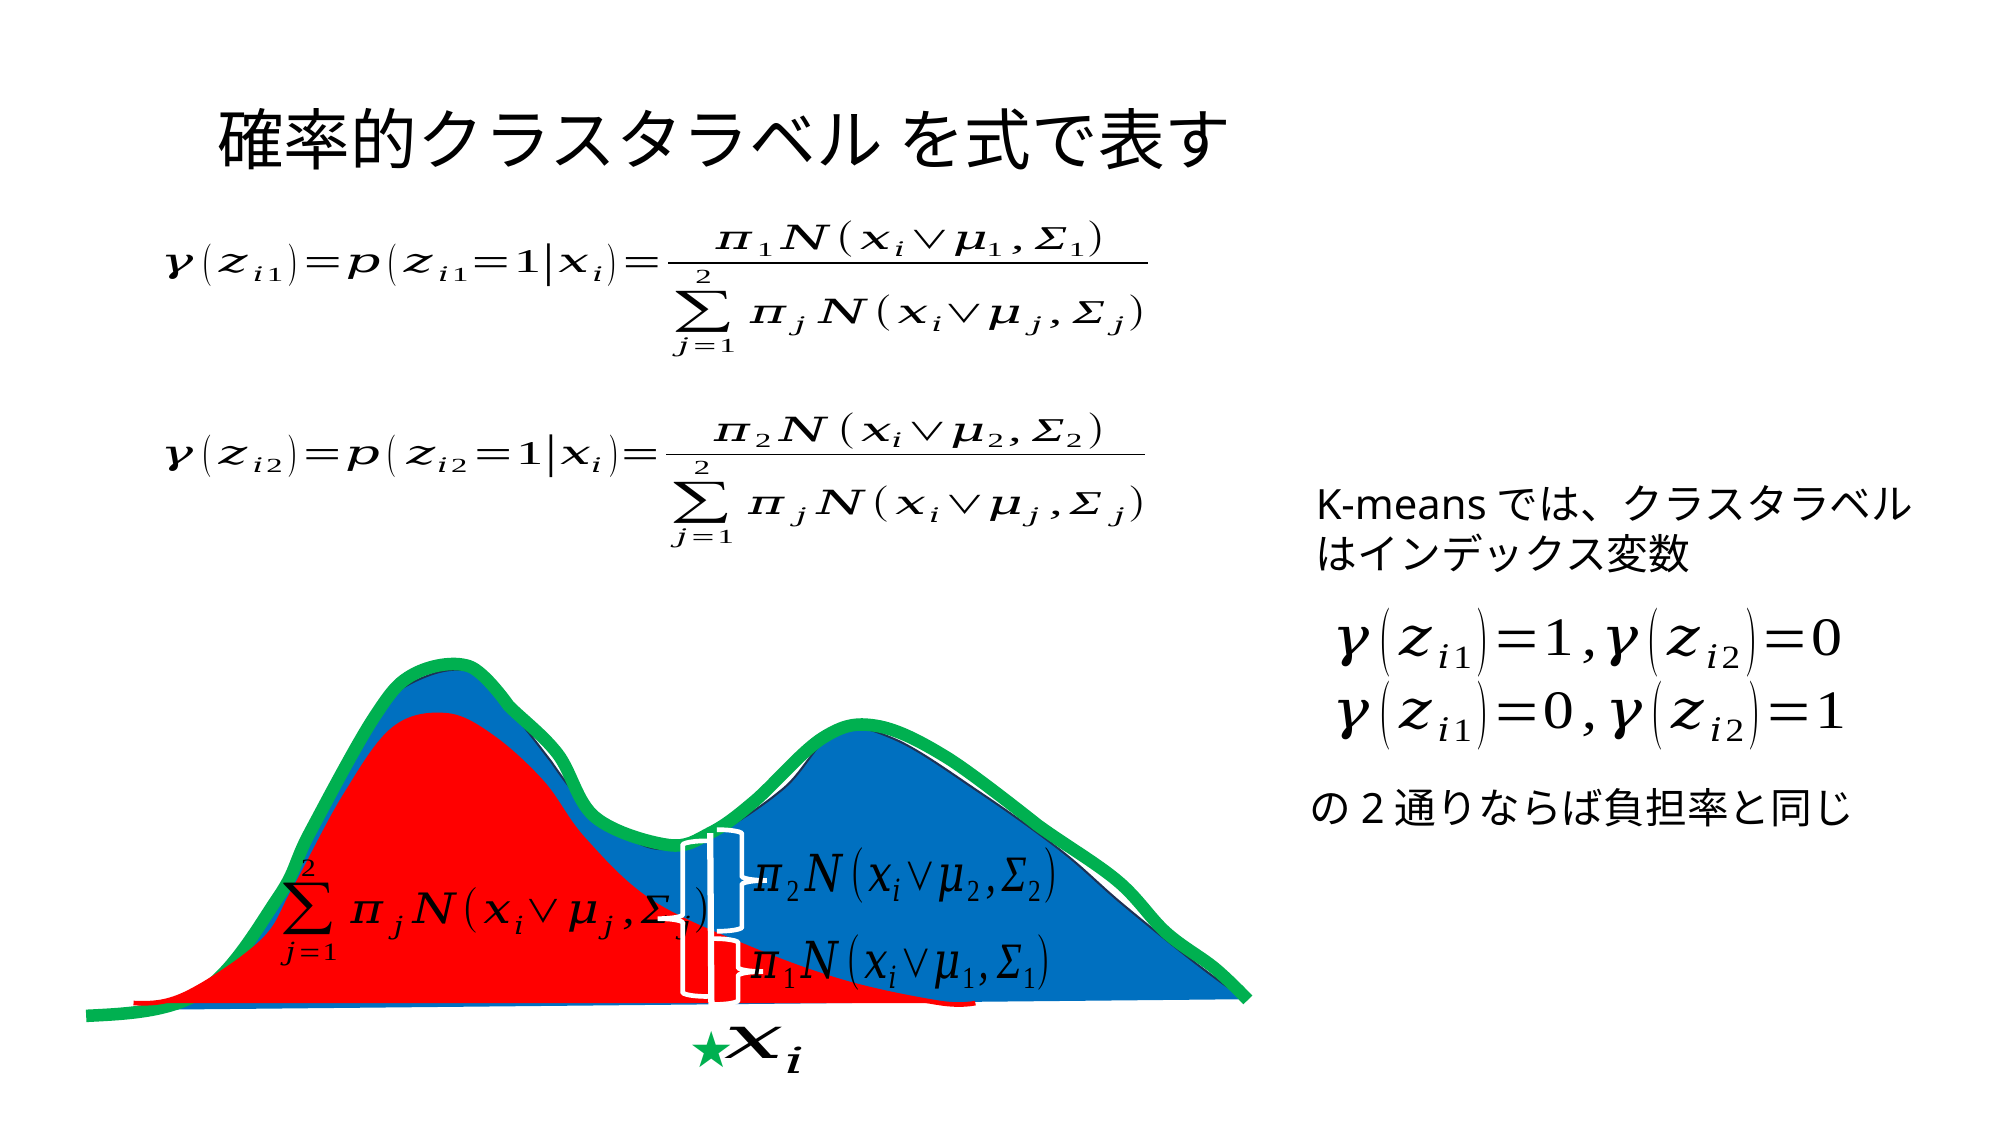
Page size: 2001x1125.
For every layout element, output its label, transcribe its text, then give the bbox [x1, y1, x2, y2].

text_box [694, 723, 1249, 1004]
text_box [657, 840, 708, 998]
text_box [133, 713, 708, 1005]
text_box [716, 829, 759, 932]
text_box [739, 943, 761, 970]
text_box [715, 933, 727, 938]
text_box [86, 1004, 708, 1017]
text_box [735, 954, 976, 1006]
text_box [713, 938, 755, 1006]
text_box [715, 1004, 939, 1008]
text_box の2通りならば負担率と同じ [1294, 774, 1869, 840]
text_box ★ [674, 1009, 749, 1085]
text_box [227, 885, 291, 967]
text_box [285, 662, 682, 916]
